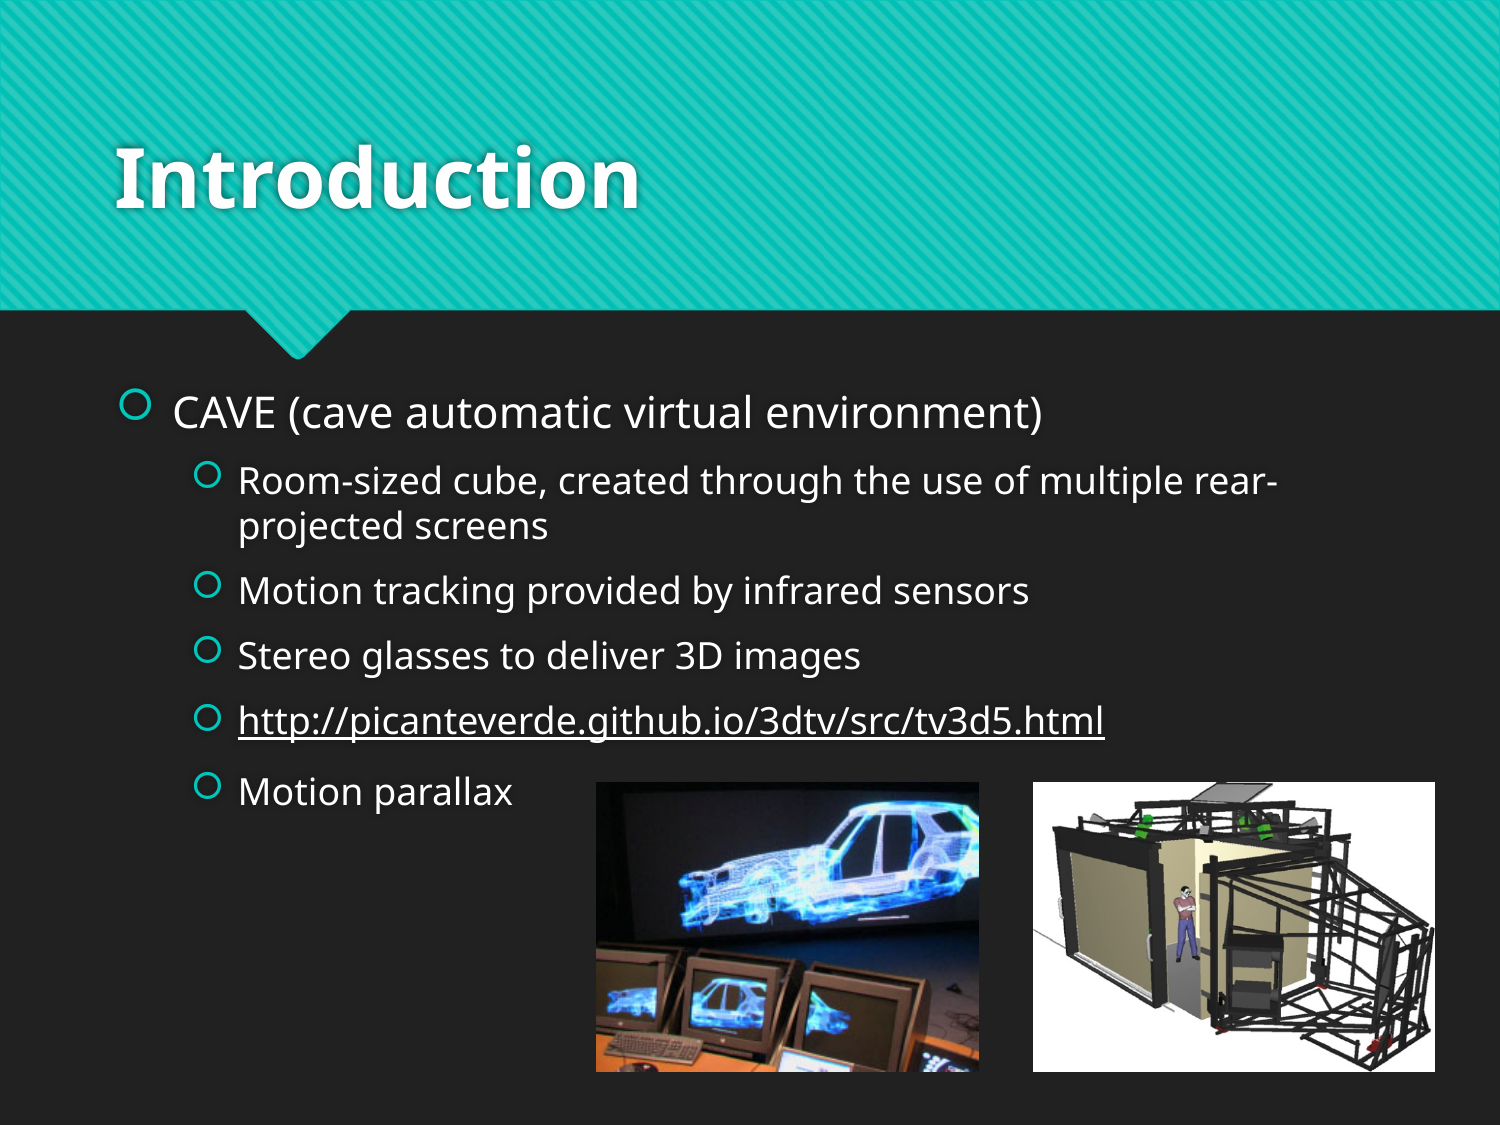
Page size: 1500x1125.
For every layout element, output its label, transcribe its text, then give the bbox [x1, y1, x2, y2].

list CAVE (cave automatic virtual environment) Room-sized cube, created through the use of multiple rear-projected screens Motion tracking provided by infrared sensors Stereo glasses to deliver 3D images http://picanteverde.github.io/3dtv/src/tv3d5.html Motion parallax [100, 364, 1400, 962]
picture [596, 782, 979, 1072]
picture [1033, 782, 1435, 1072]
title Introduction [99, 73, 1401, 233]
